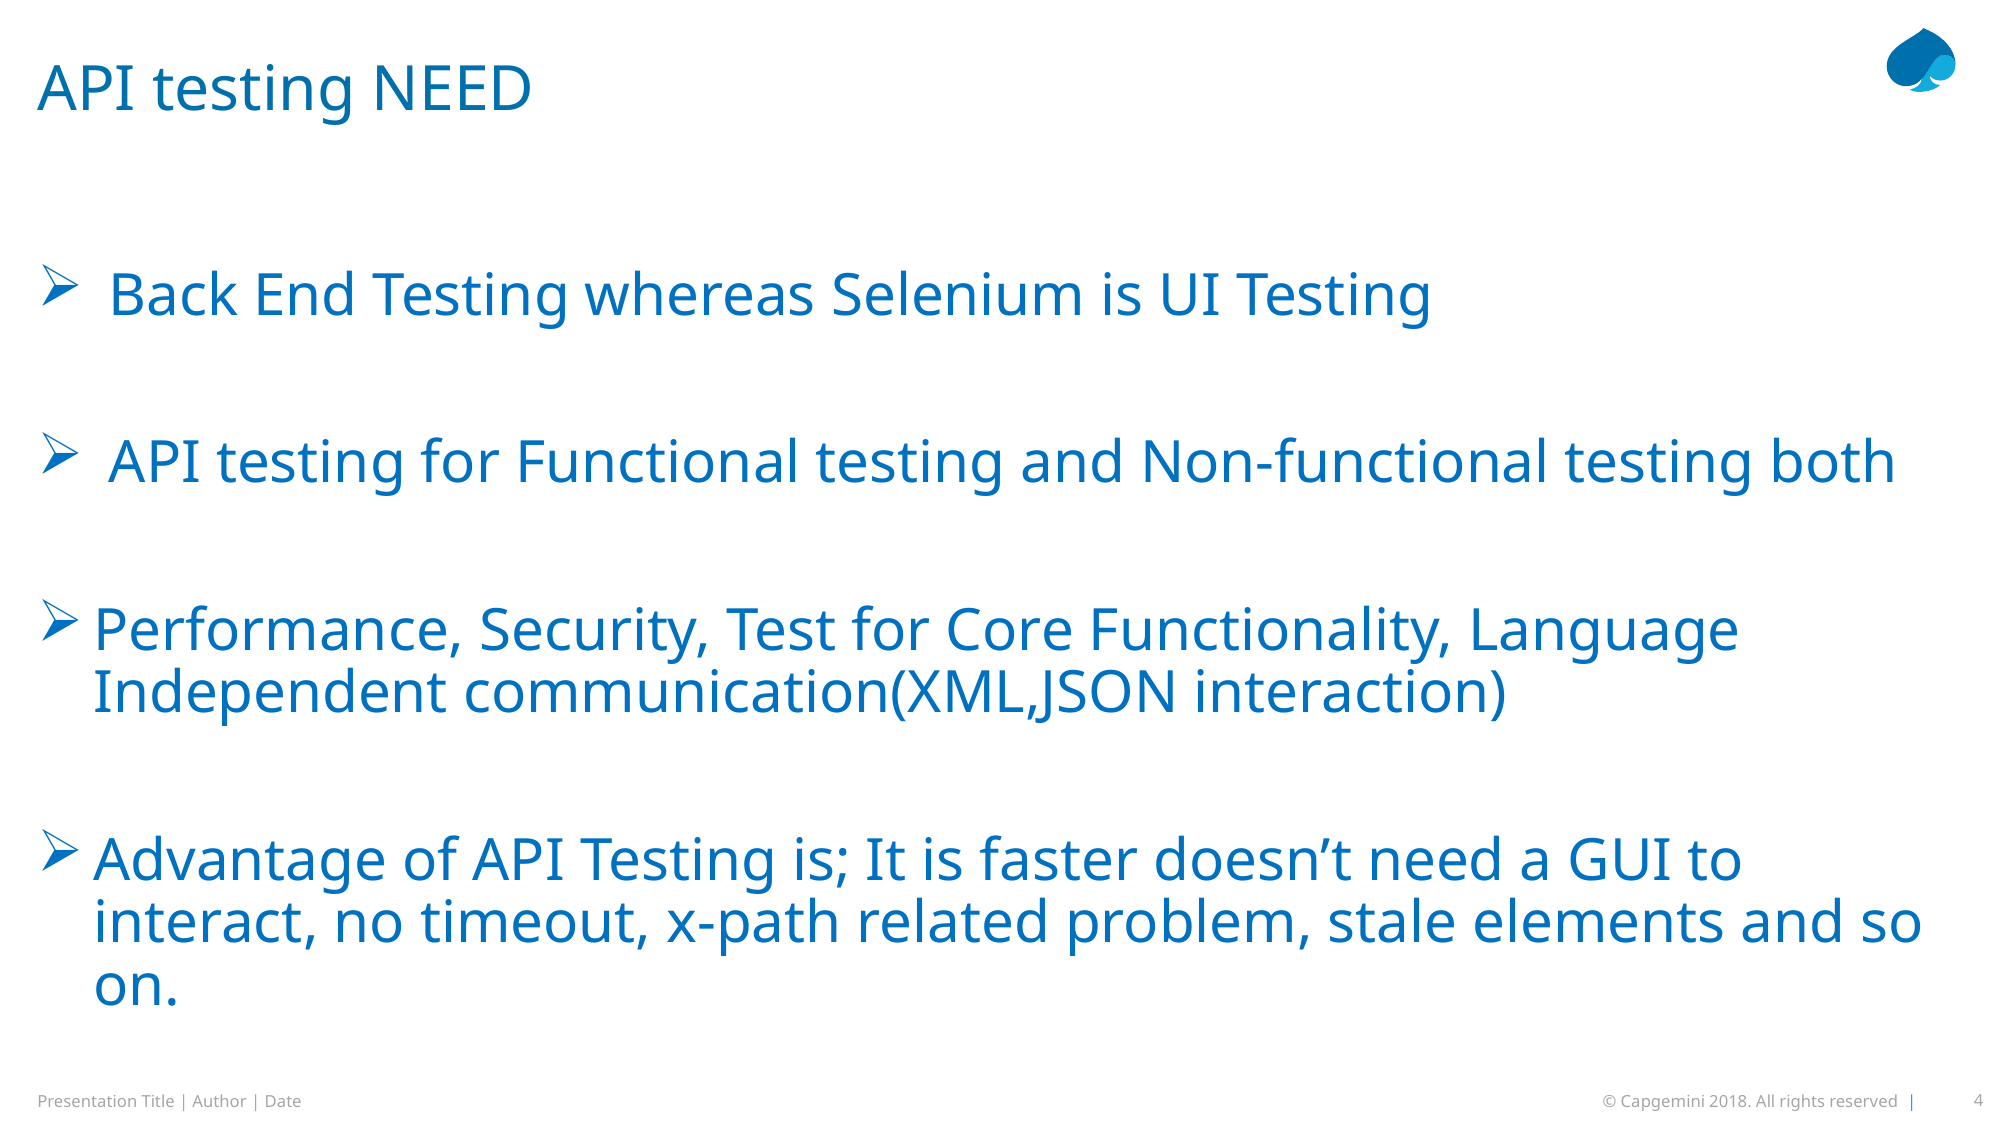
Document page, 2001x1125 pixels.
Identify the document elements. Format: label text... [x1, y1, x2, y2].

title API testing NEED [37, 0, 1863, 182]
list Back End Testing whereas Selenium is UI Testing API testing for Functional testing and Non-functional testing both Performance, Security, Test for Core Functionality, Language Independent communication(XML,JSON interaction) Advantage of API Testing is; It is faster doesn’t need a GUI to interact, no timeout, x-path related problem, stale elements and so on. [37, 199, 1957, 1049]
